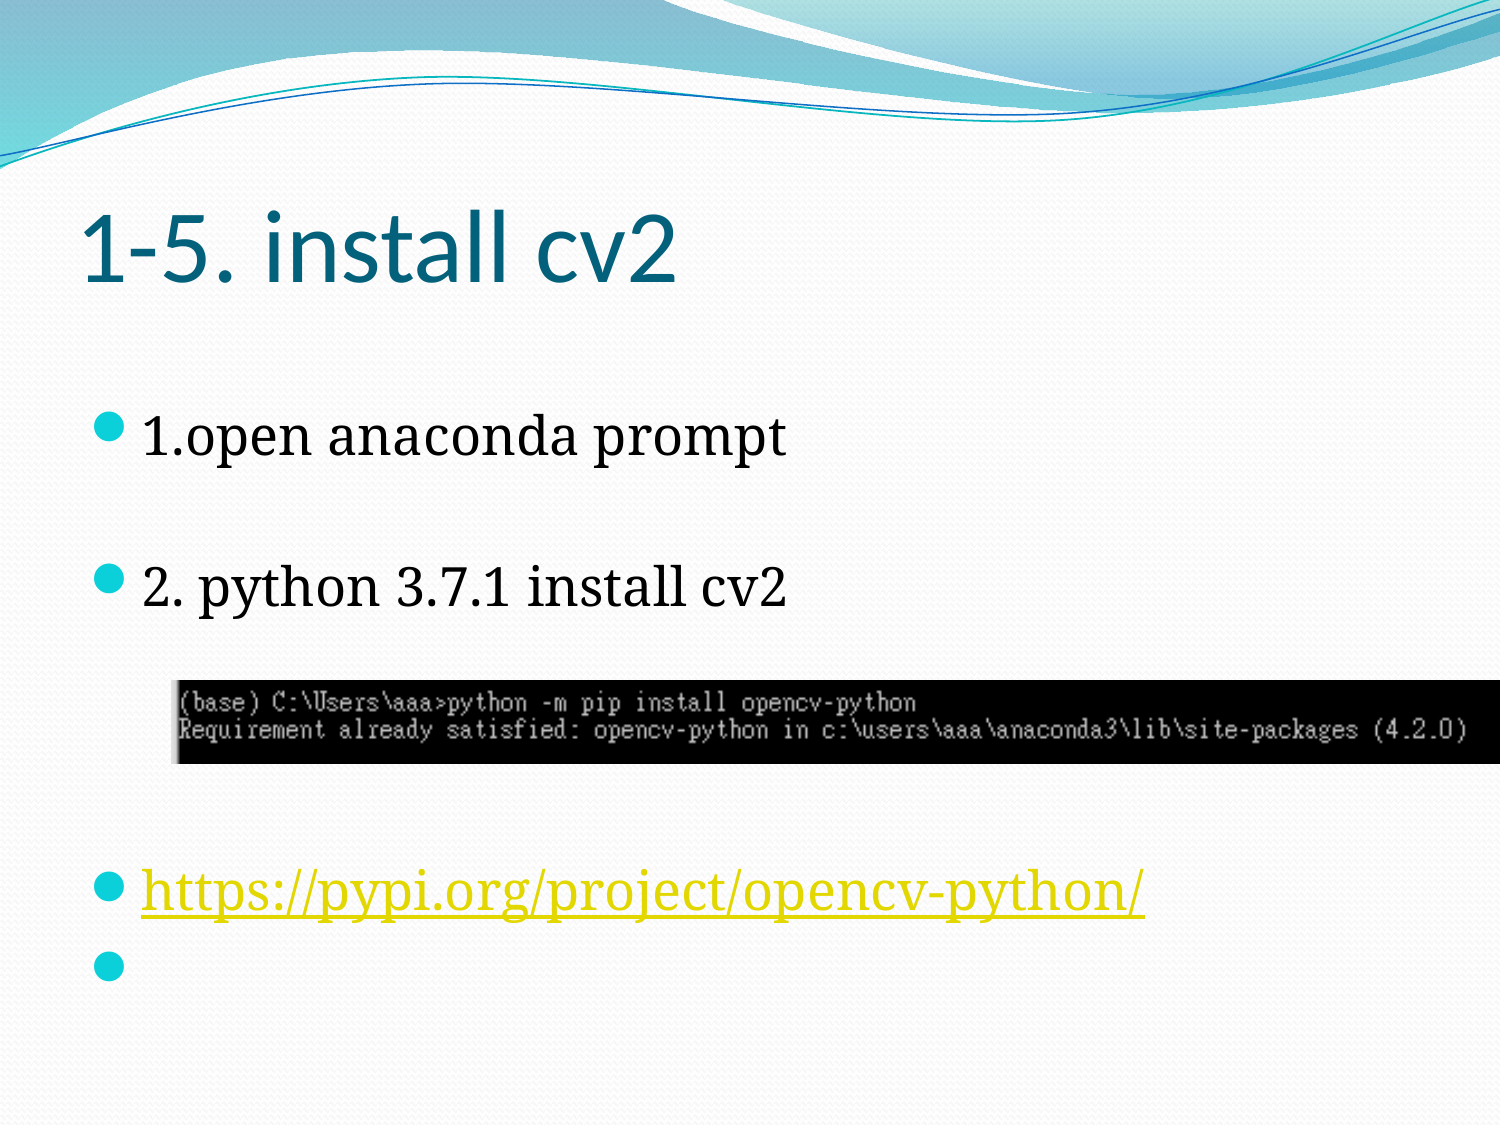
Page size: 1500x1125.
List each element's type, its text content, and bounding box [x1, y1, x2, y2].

title 1-5. install cv2 [75, 115, 1425, 303]
picture [170, 680, 1500, 764]
list 1.open anaconda prompt 2. python 3.7.1 install cv2 https://pypi.org/project/opencv-python/ [75, 317, 1425, 1038]
